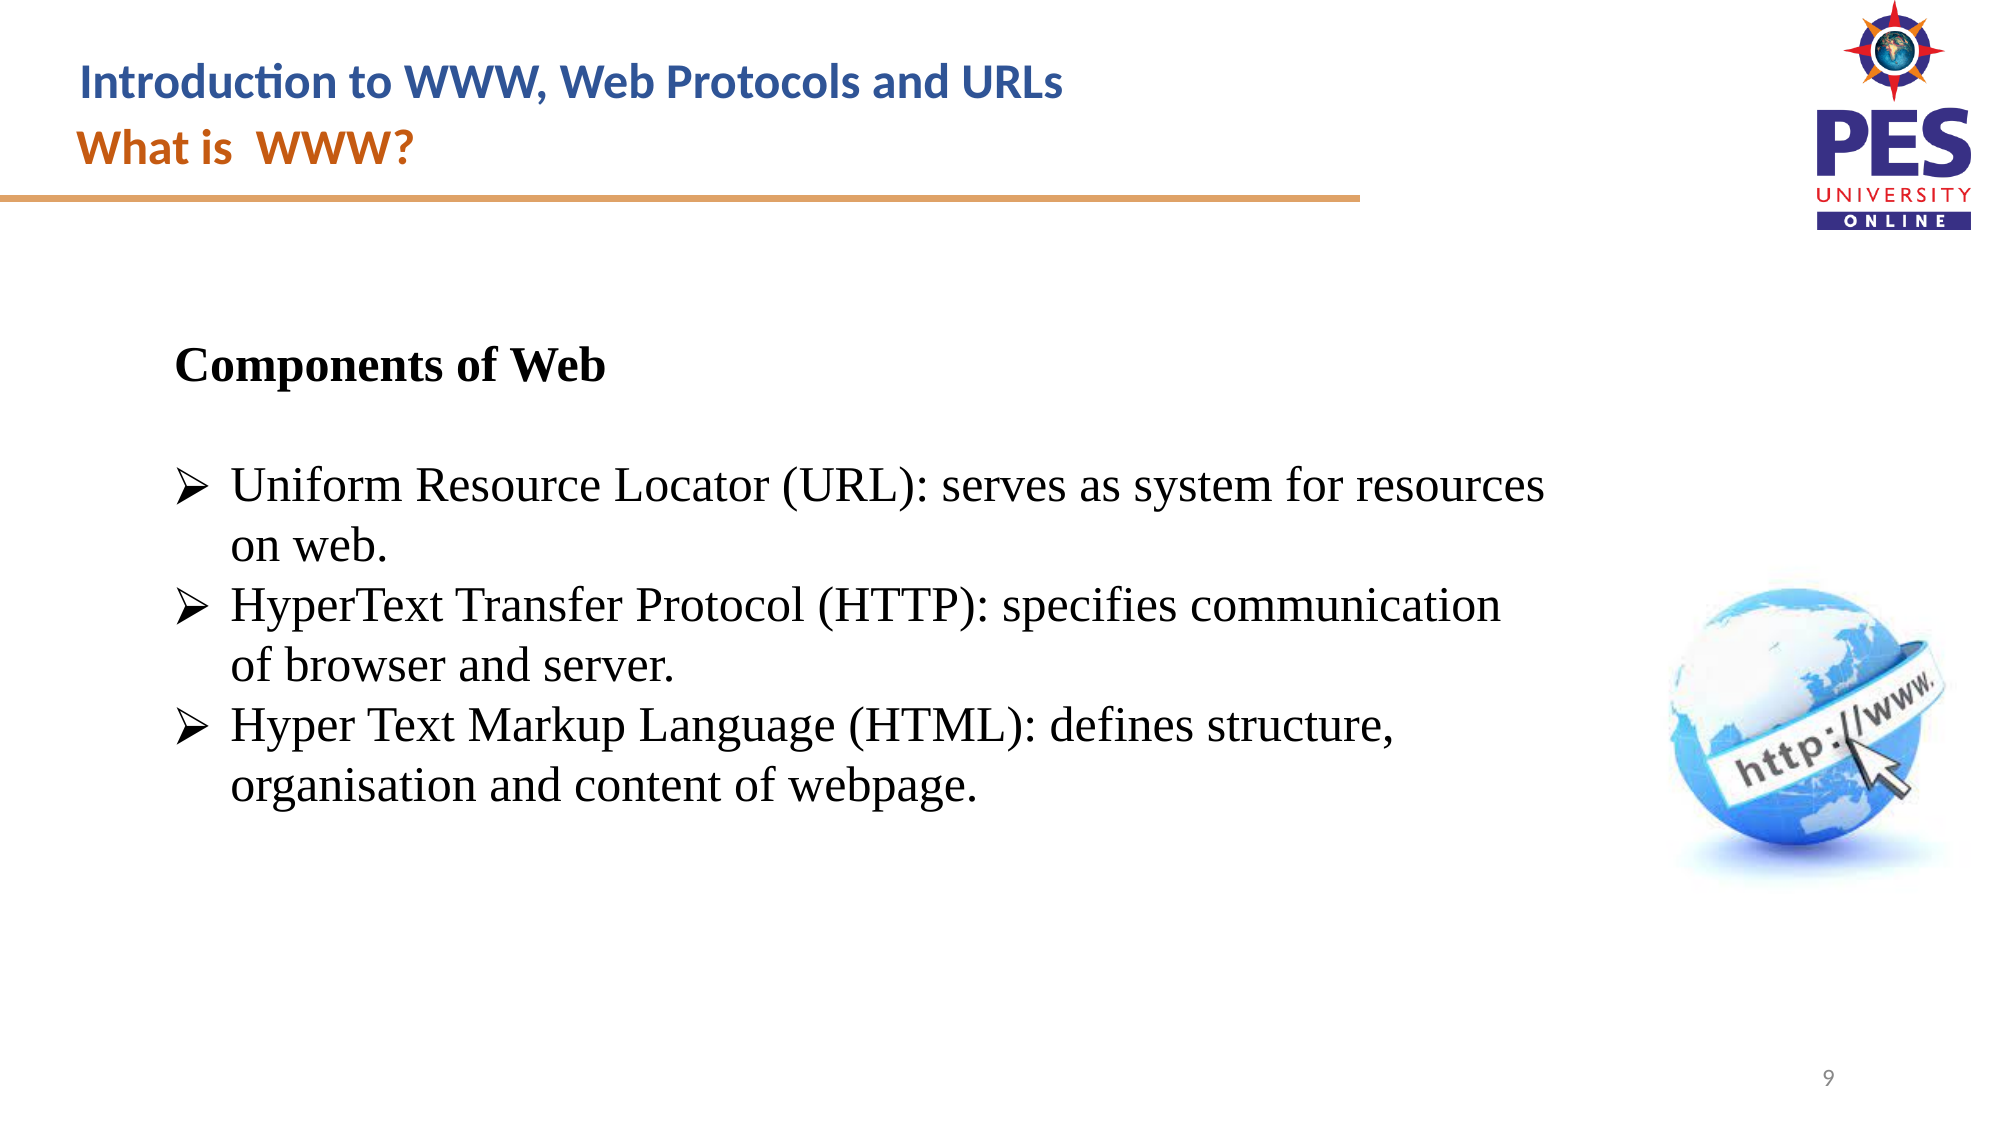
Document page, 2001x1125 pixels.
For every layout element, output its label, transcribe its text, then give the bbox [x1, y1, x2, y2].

picture [1619, 542, 1972, 895]
text_box What is WWW? [60, 106, 1374, 183]
picture [1817, 0, 1972, 230]
slide_number ‹#› [1817, 1060, 1852, 1125]
text_box Introduction to WWW, Web Protocols and URLs [64, 41, 1295, 118]
text_box Components of Web Uniform Resource Locator (URL): serves as system for resources on web. HyperText Transfer Protocol (HTTP): specifies communication of browser and server. Hyper Text Markup Language (HTML): defines structure, organisation and content of webpage. [159, 323, 1563, 819]
